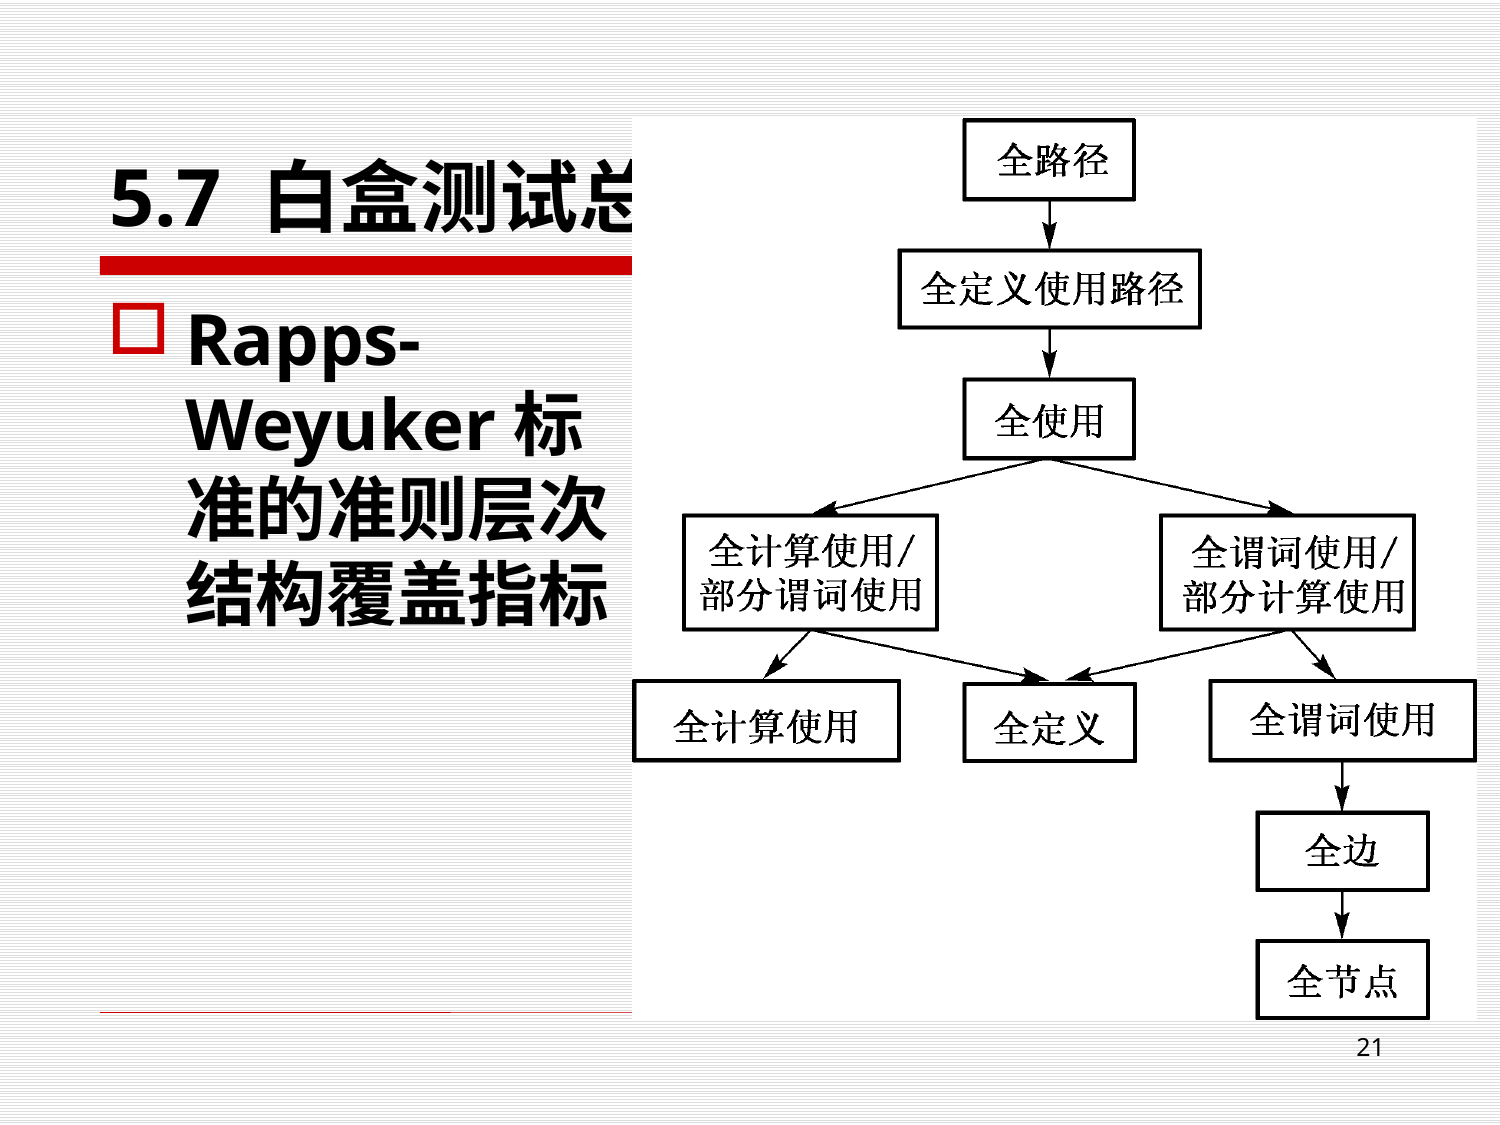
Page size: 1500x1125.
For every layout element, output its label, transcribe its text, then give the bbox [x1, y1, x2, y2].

list Rapps-Weyuker标准的准则层次结构覆盖指标 [92, 287, 627, 988]
picture [632, 117, 1477, 1020]
title 5.7 白盒测试总结 [94, 50, 1407, 250]
slide_number 21 [1074, 1027, 1401, 1103]
